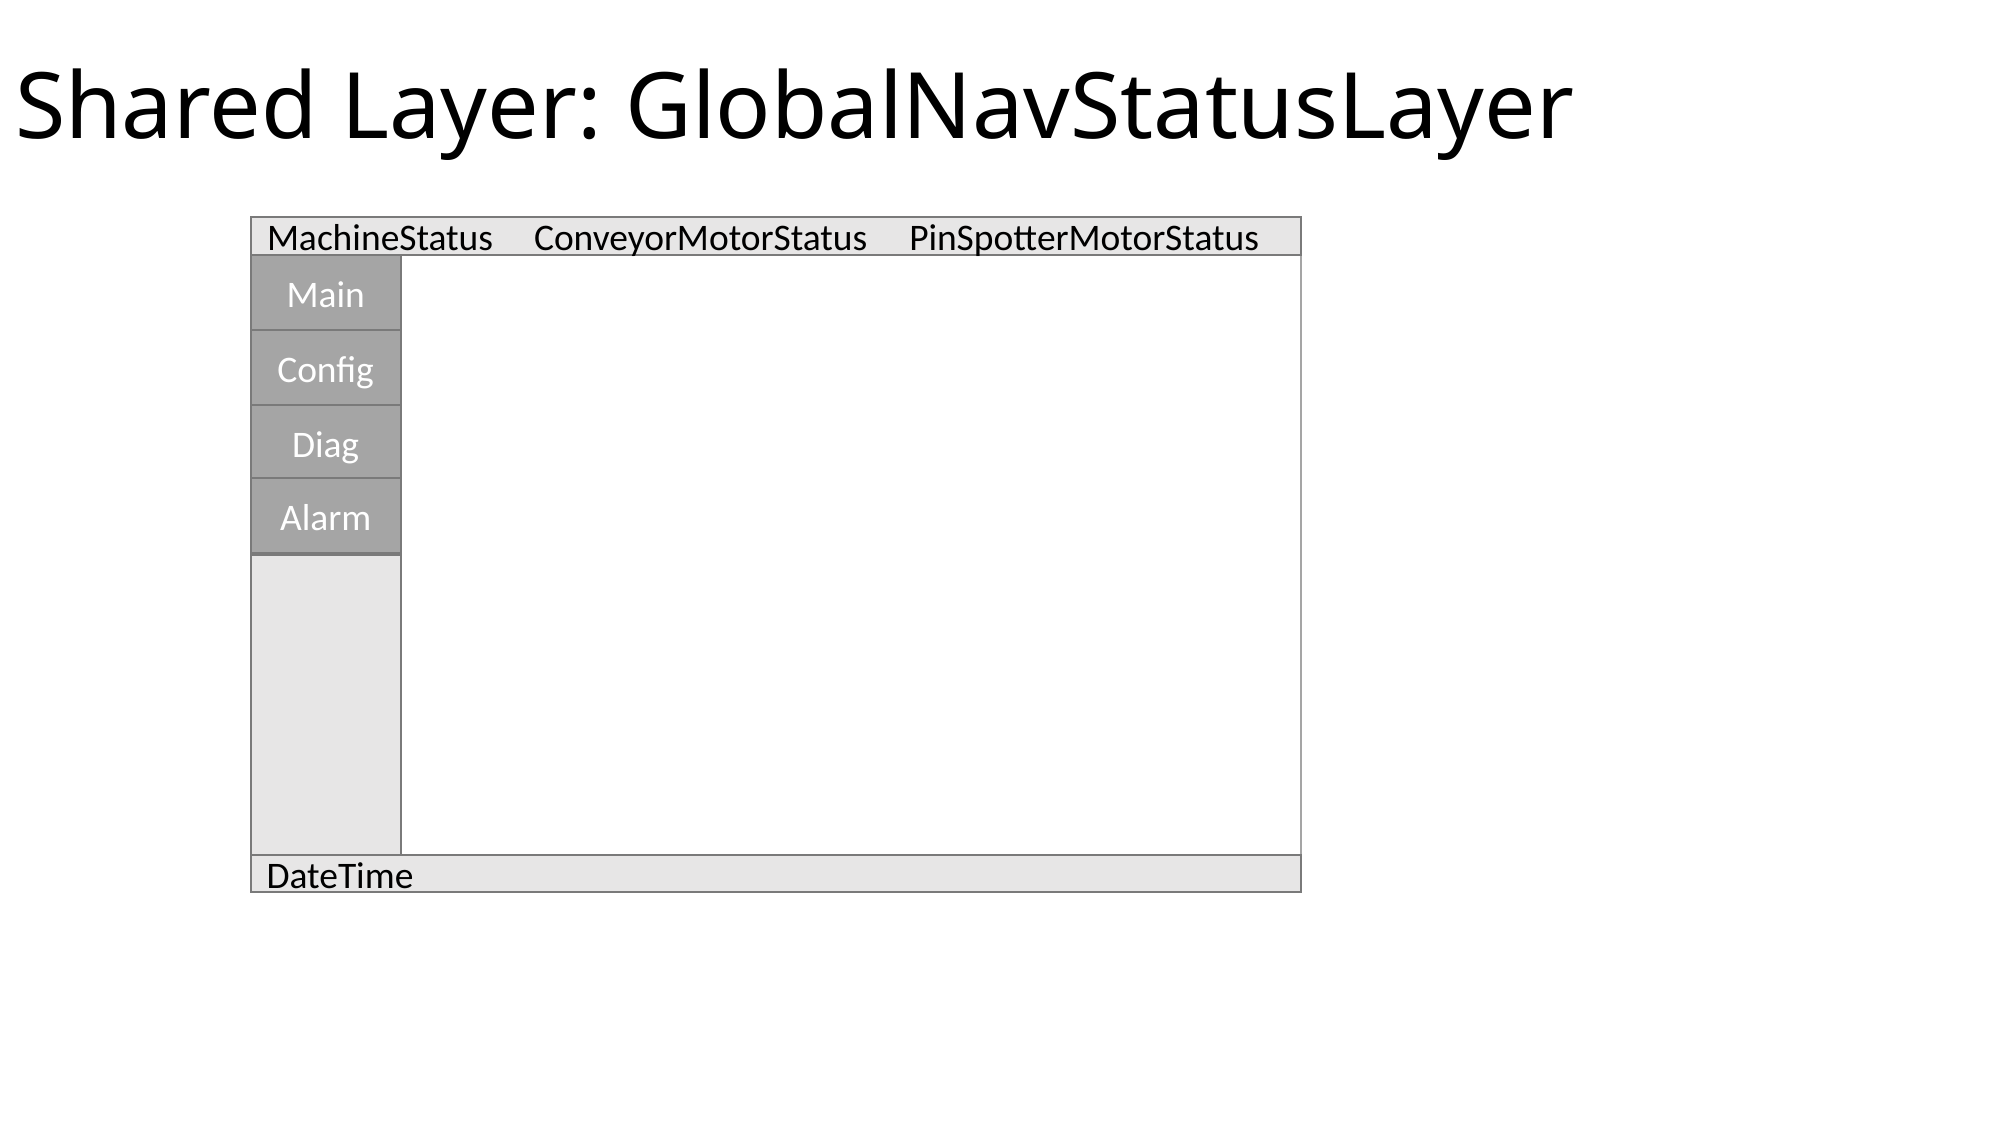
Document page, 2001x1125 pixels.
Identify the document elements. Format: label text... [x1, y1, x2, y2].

text_box MachineStatus [252, 205, 509, 266]
text_box DateTime [251, 843, 429, 904]
text_box [250, 554, 402, 856]
text_box ConveyorMotorStatus [519, 205, 883, 266]
text_box [429, 854, 1302, 893]
text_box Main [250, 256, 402, 329]
text_box [1275, 216, 1302, 256]
text_box Alarm [250, 477, 402, 554]
text_box [883, 216, 894, 256]
text_box PinSpotterMotorStatus [894, 205, 1275, 266]
title Shared Layer: GlobalNavStatusLayer [0, 0, 1725, 218]
text_box Diag [250, 404, 402, 477]
text_box [509, 216, 519, 256]
text_box Config [250, 329, 402, 404]
text_box [402, 256, 1302, 854]
